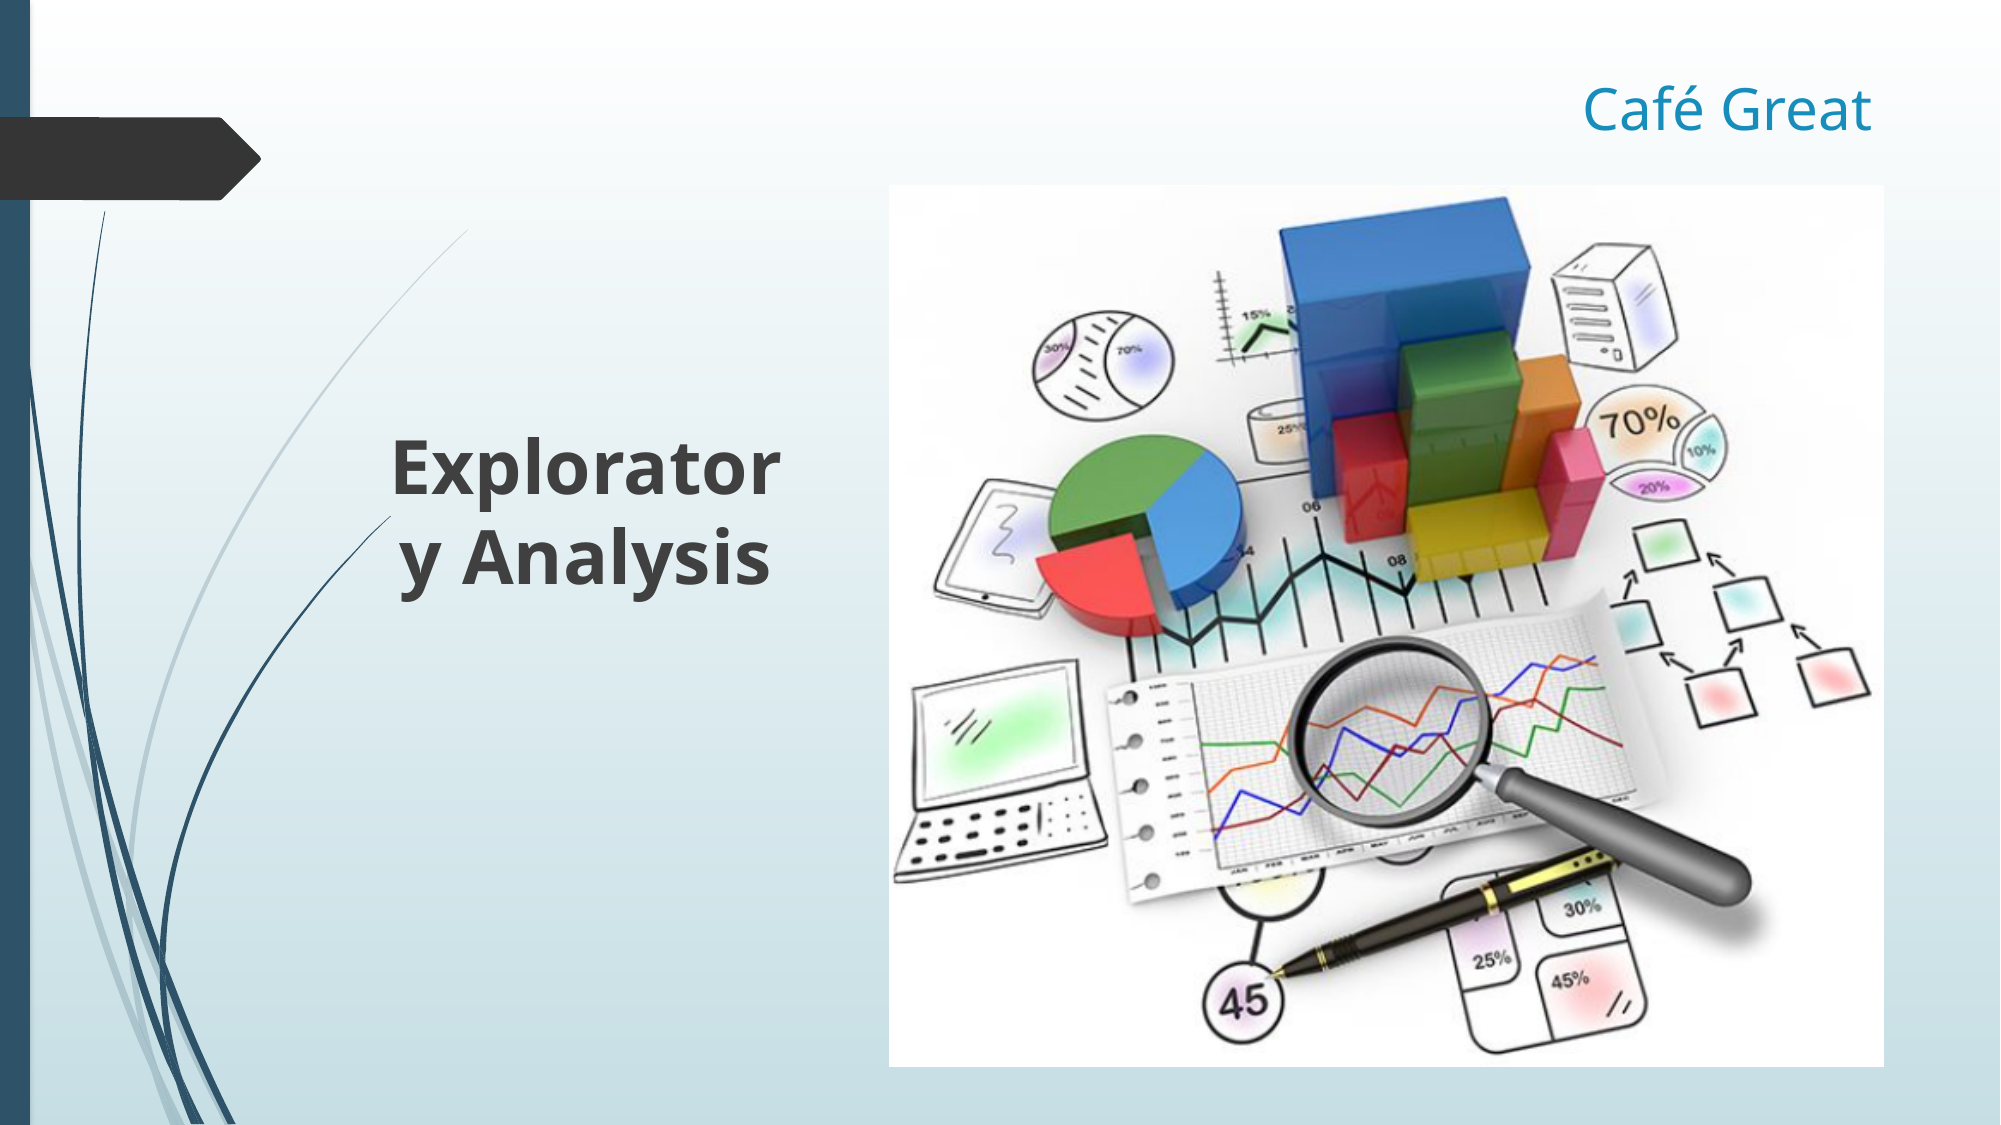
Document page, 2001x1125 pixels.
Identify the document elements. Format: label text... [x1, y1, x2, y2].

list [889, 184, 1885, 1067]
title Café Great [1312, 21, 1888, 150]
list Exploratory Analysis [355, 411, 816, 714]
